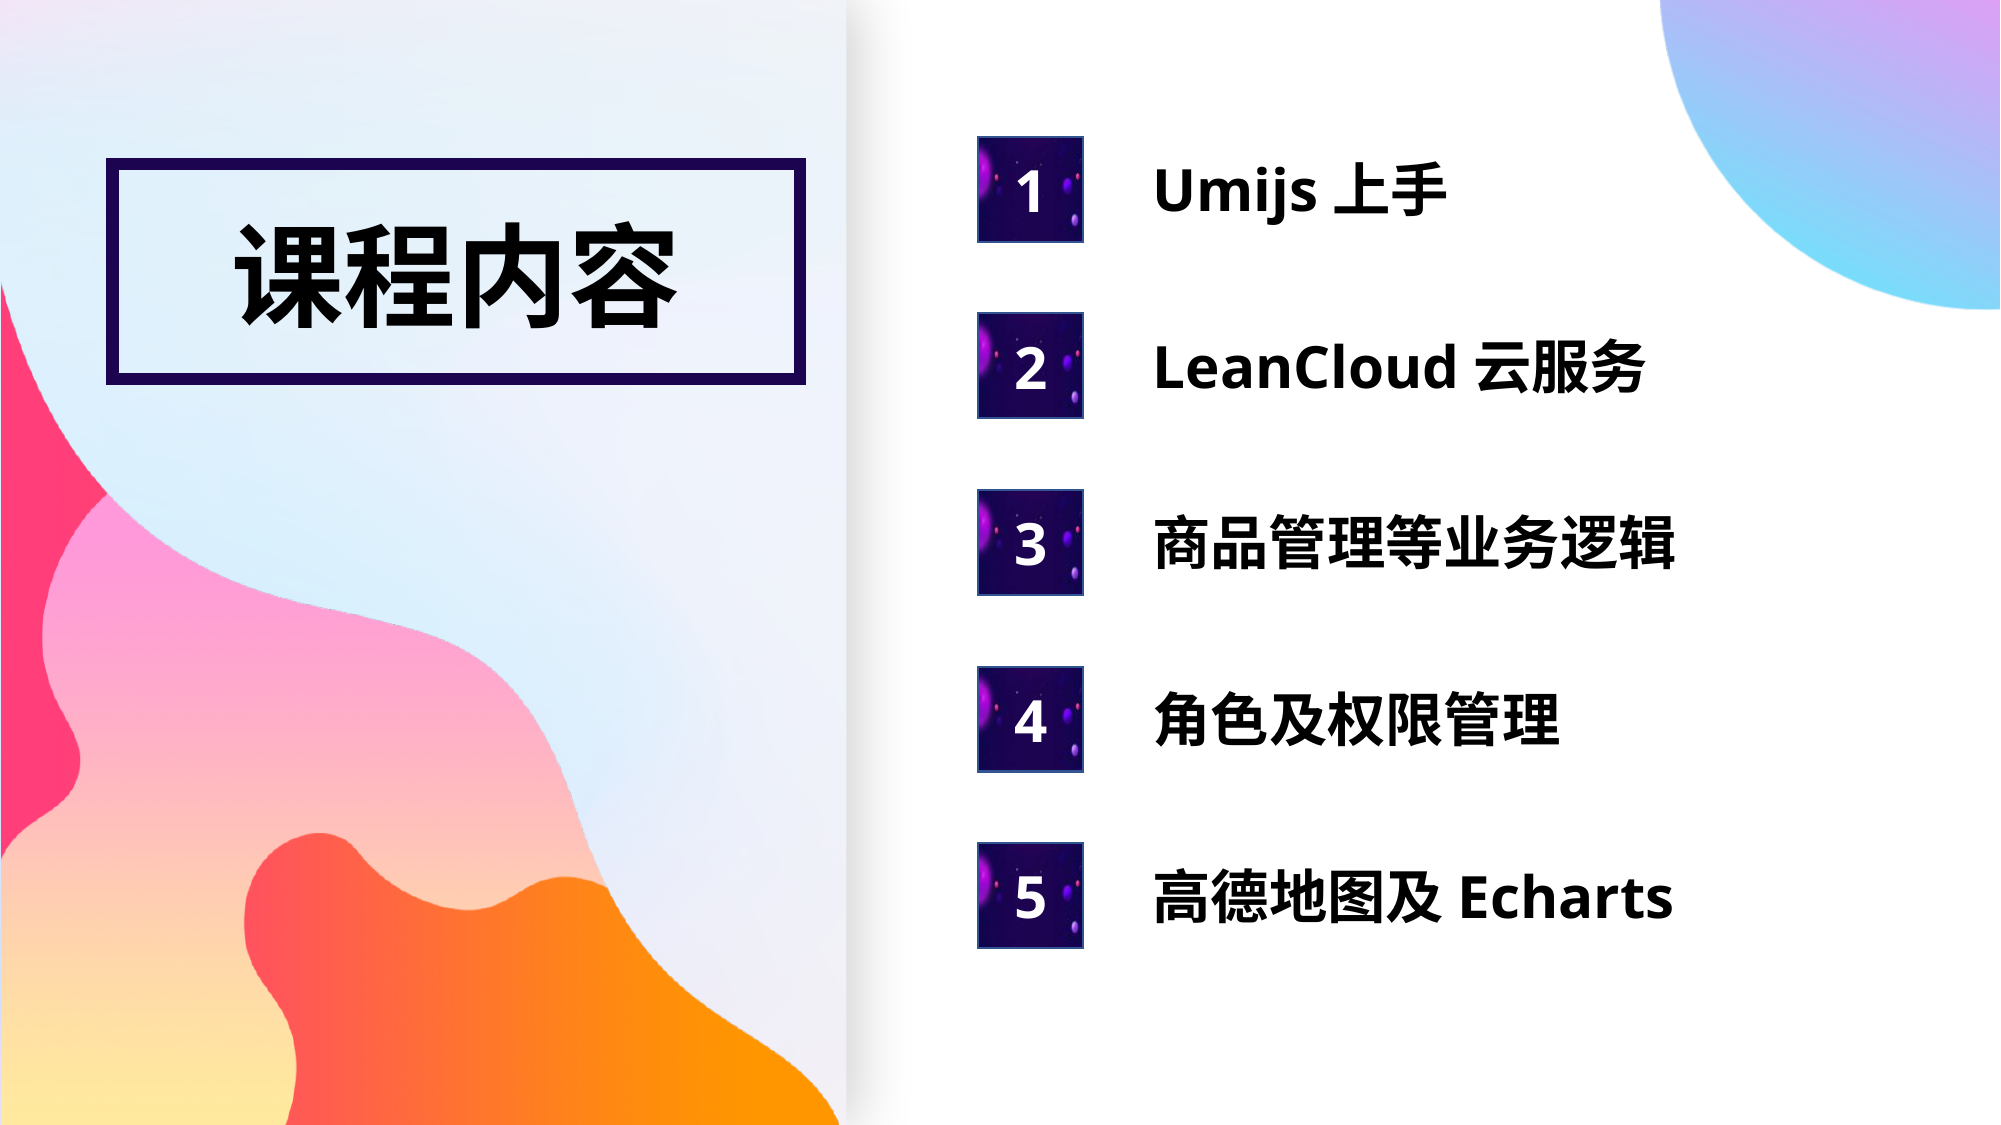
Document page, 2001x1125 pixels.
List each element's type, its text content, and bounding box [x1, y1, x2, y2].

text_box 高德地图及Echarts [1137, 852, 1888, 938]
text_box 1 [977, 136, 1084, 243]
picture [1659, 0, 2000, 310]
text_box 5 [977, 842, 1084, 949]
text_box 3 [977, 489, 1084, 596]
text_box 2 [977, 312, 1084, 419]
text_box 角色及权限管理 [1137, 675, 1760, 761]
text_box 商品管理等业务逻辑 [1137, 499, 1897, 585]
text_box LeanCloud云服务 [1137, 322, 1848, 408]
text_box 4 [977, 666, 1084, 773]
text_box Umijs上手 [1137, 146, 1541, 231]
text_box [0, 0, 847, 1125]
